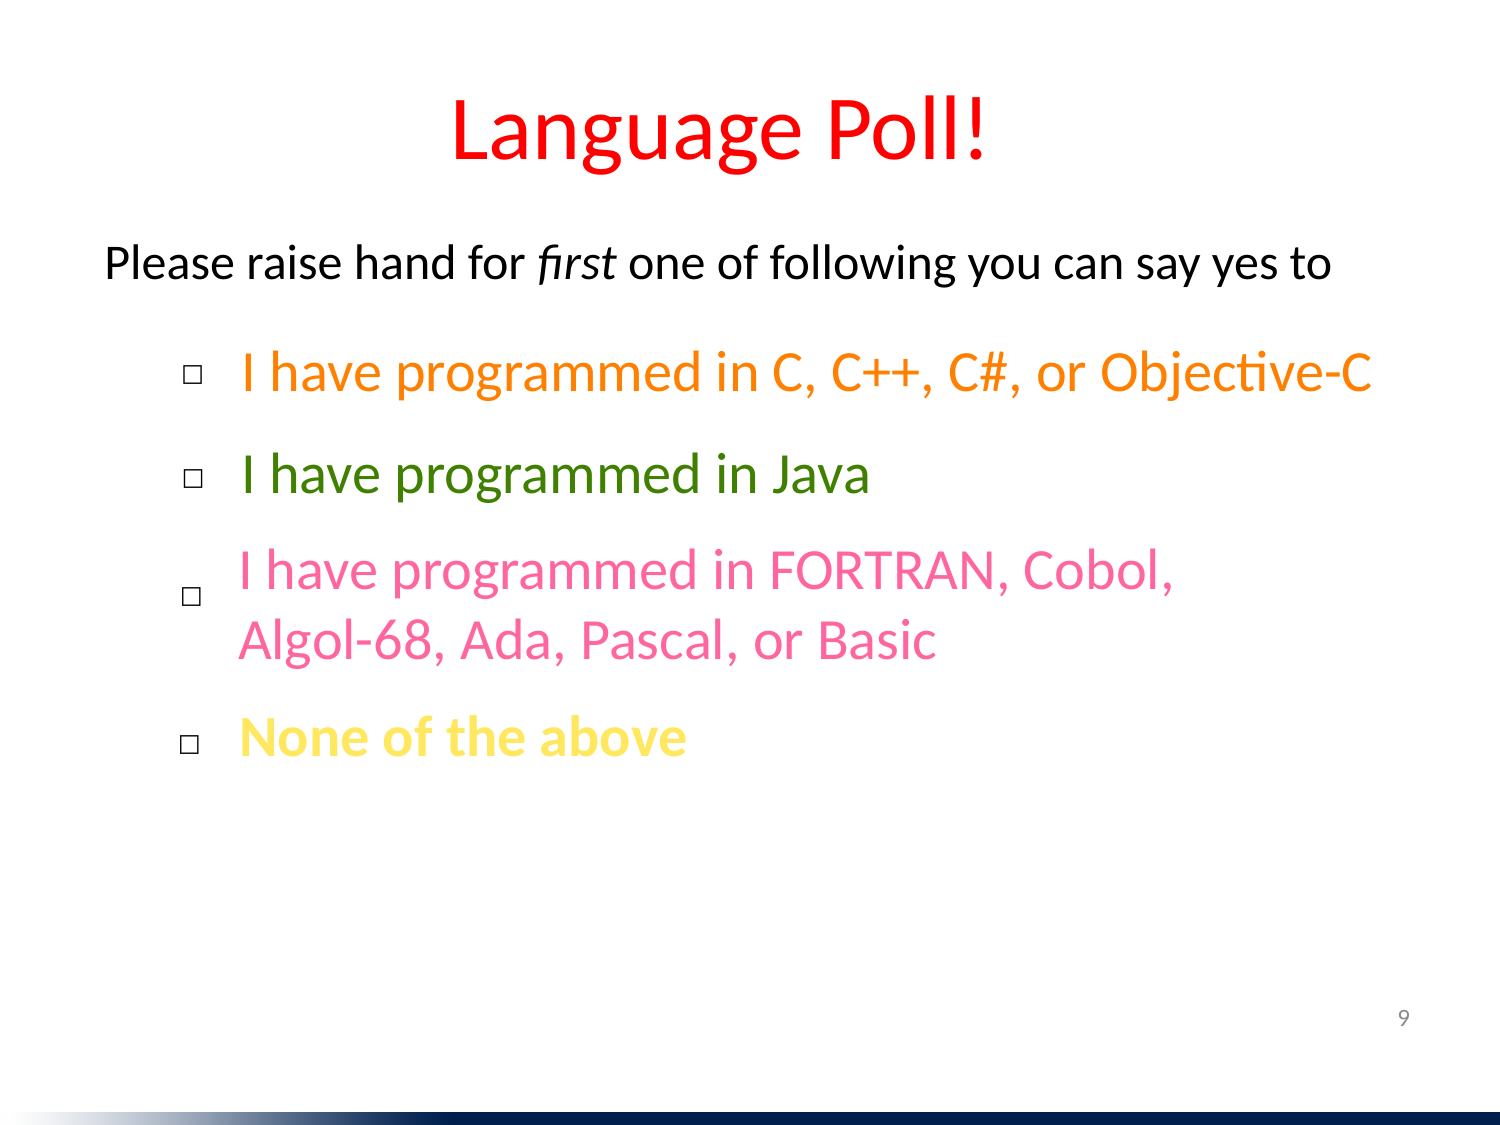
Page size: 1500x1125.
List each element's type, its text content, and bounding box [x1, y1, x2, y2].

text_box Language Poll! [435, 60, 1029, 186]
slide_number 9 [1074, 986, 1425, 1047]
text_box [158, 427, 1327, 515]
text_box Please raise hand for first one of following you can say yes to [89, 222, 1348, 298]
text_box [157, 325, 1396, 412]
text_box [155, 690, 1326, 777]
picture [0, 1112, 1500, 1125]
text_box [157, 523, 1324, 681]
